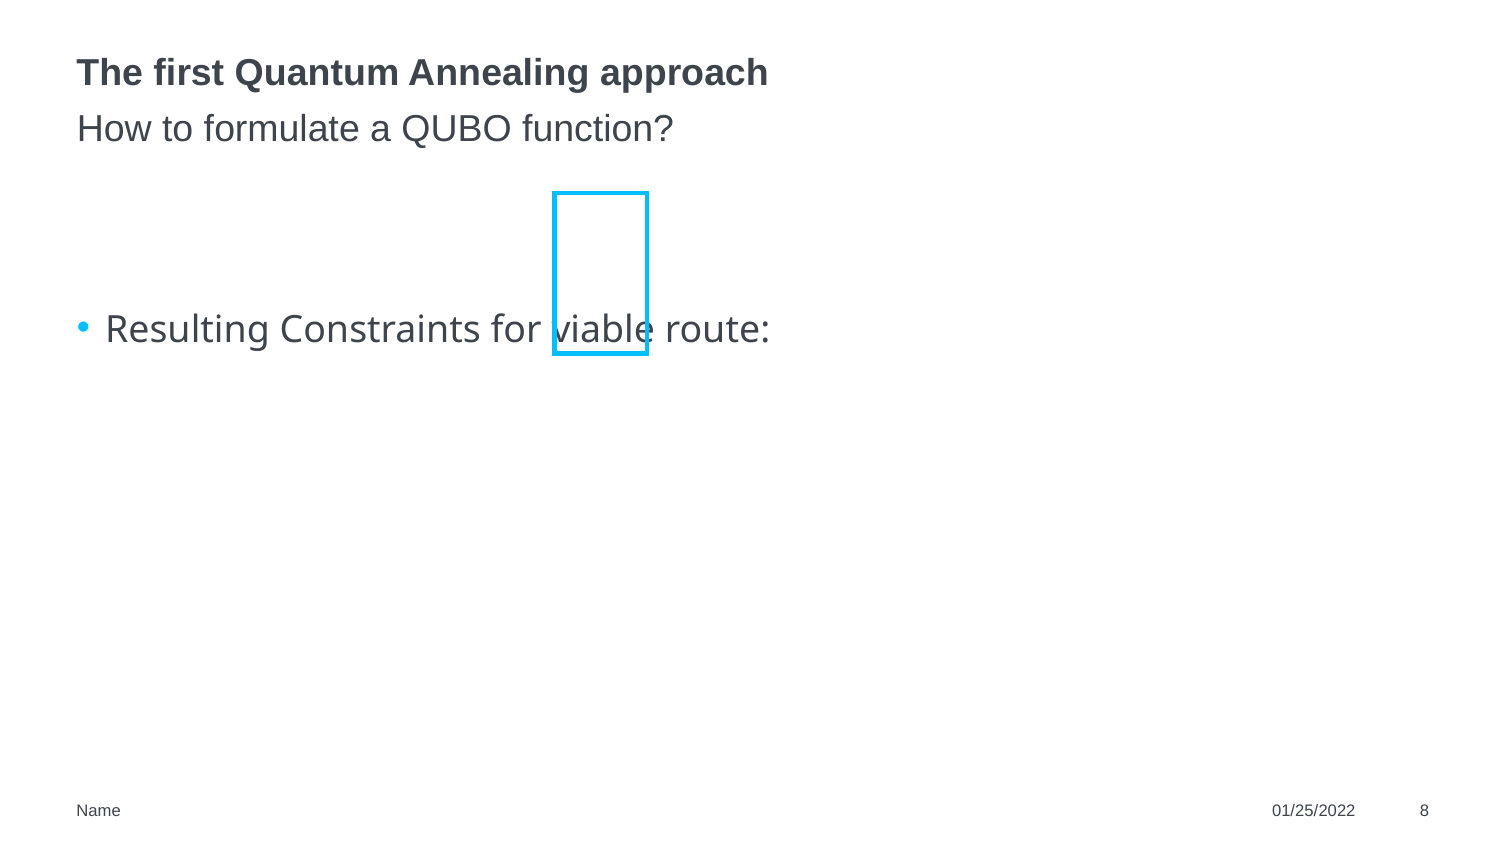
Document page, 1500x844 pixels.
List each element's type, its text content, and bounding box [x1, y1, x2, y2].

text_box [553, 192, 648, 354]
footer Name [76, 799, 1072, 821]
list How to formulate a QUBO function? [76, 94, 1430, 140]
title The first Quantum Annealing approach [76, 53, 1430, 94]
slide_number 8 [1392, 799, 1430, 821]
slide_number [1272, 799, 1360, 821]
